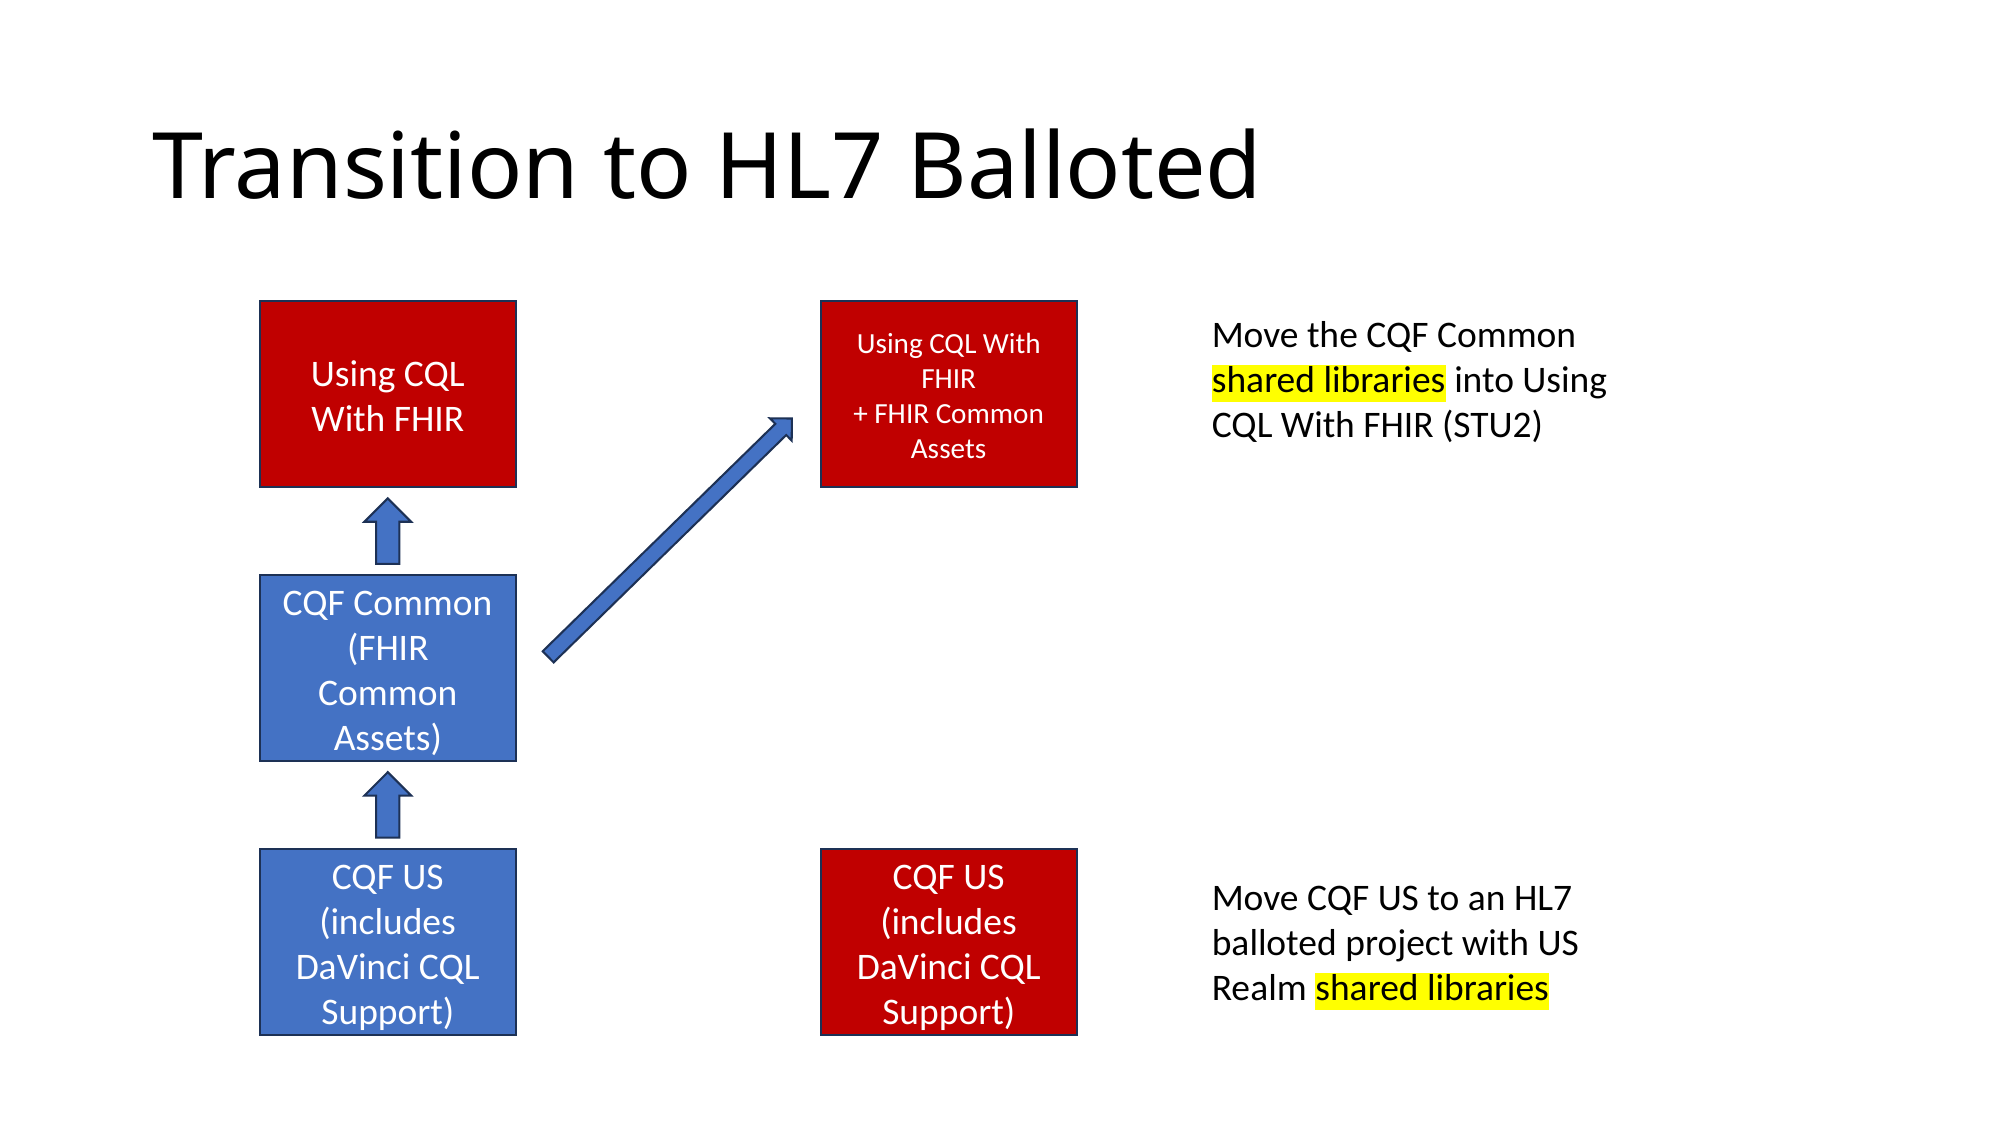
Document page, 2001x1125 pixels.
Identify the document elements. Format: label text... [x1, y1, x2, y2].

text_box CQF US (includes DaVinci CQL Support) [820, 848, 1078, 1036]
text_box CQF US (includes DaVinci CQL Support) [259, 848, 517, 1036]
text_box [541, 417, 793, 664]
text_box [361, 770, 414, 839]
text_box Using CQL With FHIR [259, 300, 517, 488]
text_box Using CQL With FHIR + FHIR Common Assets [820, 300, 1078, 488]
text_box CQF Common (FHIR Common Assets) [259, 574, 517, 762]
text_box [361, 496, 414, 565]
text_box Move the CQF Common shared libraries into Using CQL With FHIR (STU2) [1197, 302, 1686, 453]
title Transition to HL7 Balloted [137, 59, 1863, 278]
text_box Move CQF US to an HL7 balloted project with US Realm shared libraries [1197, 866, 1686, 1016]
